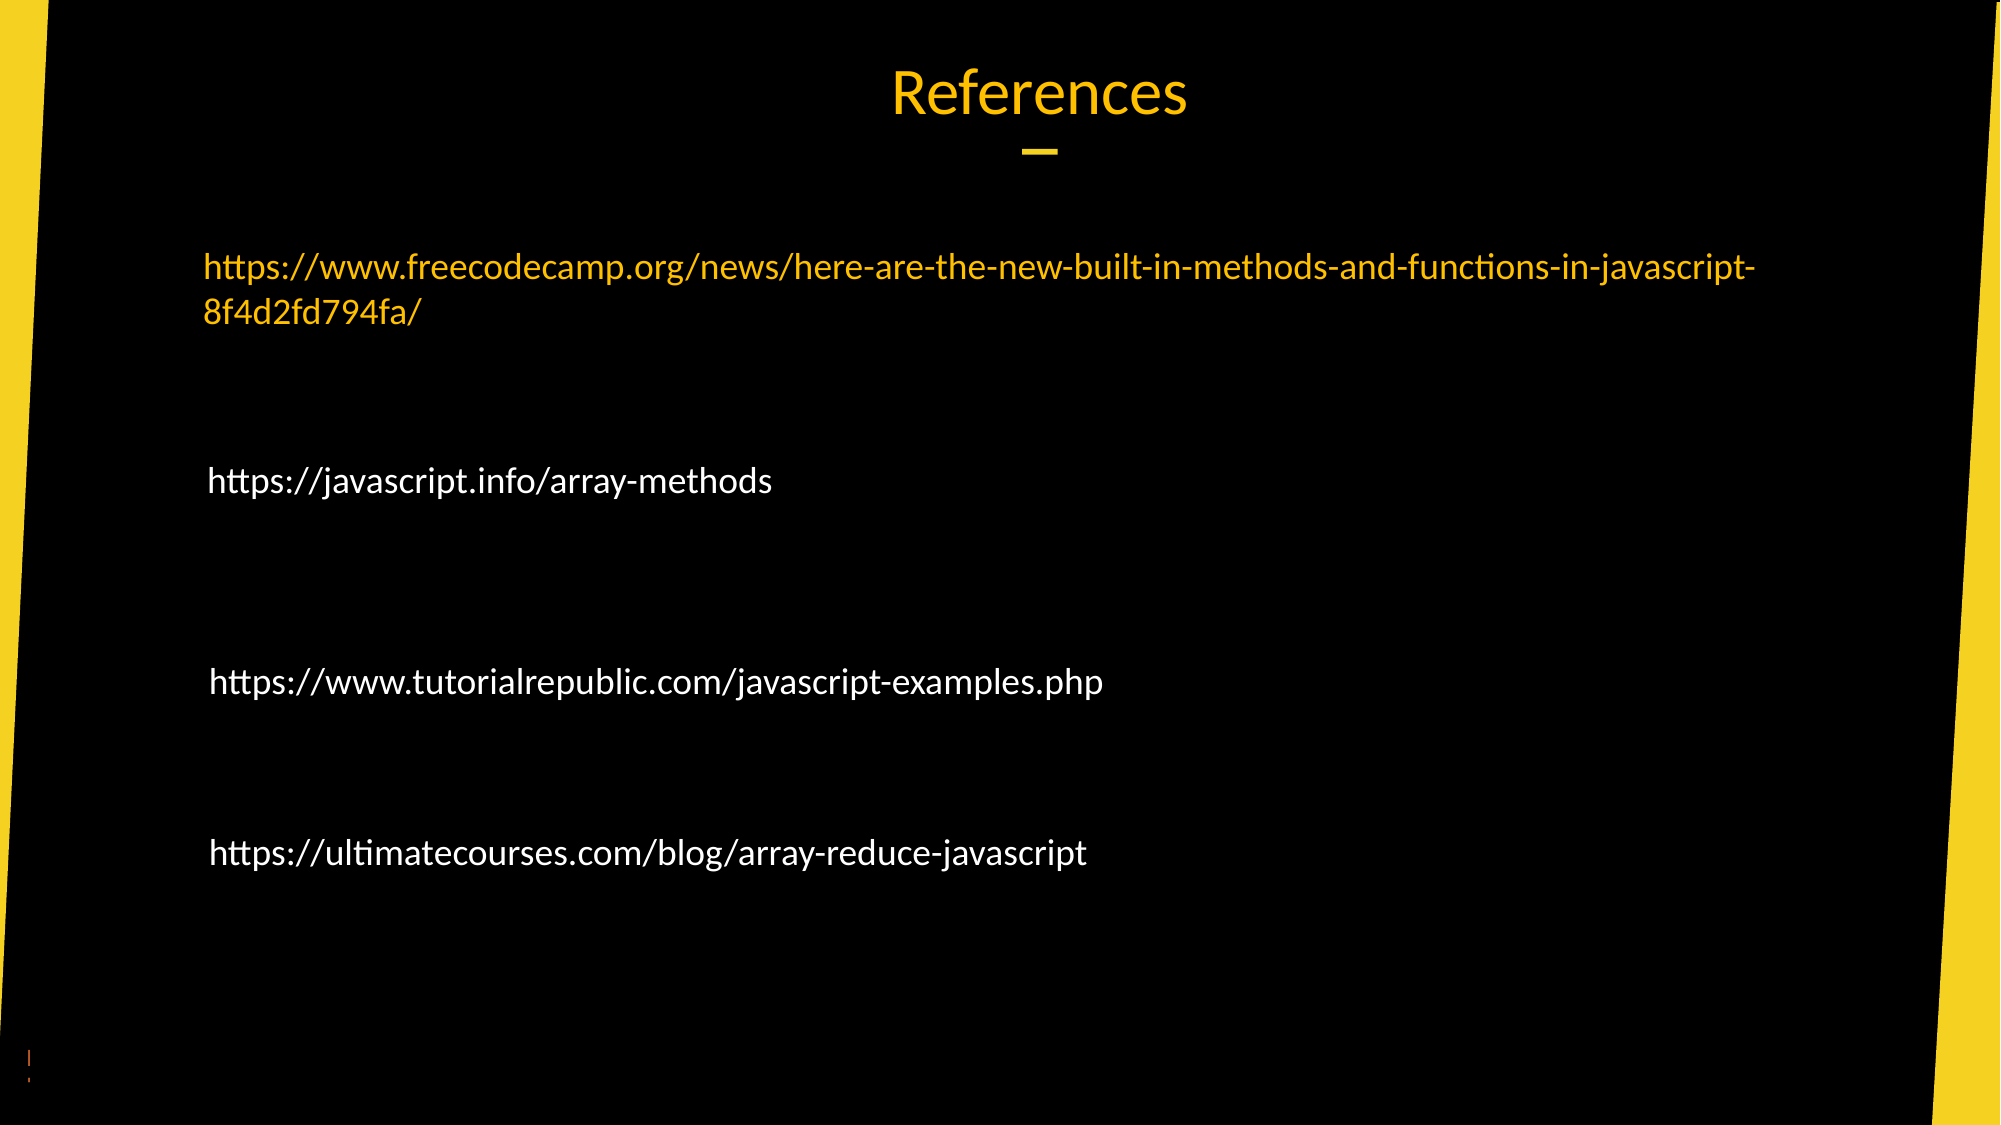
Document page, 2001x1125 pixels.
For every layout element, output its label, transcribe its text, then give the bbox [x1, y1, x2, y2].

text_box [0, 0, 50, 1058]
text_box https://www.freecodecamp.org/news/here-are-the-new-built-in-methods-and-functions-in-javascript-8f4d2fd794fa/ [188, 234, 1908, 340]
text_box References [516, 14, 1564, 128]
text_box https://www.tutorialrepublic.com/javascript-examples.php [194, 649, 1120, 710]
text_box https://javascript.info/array-methods [192, 448, 789, 509]
text_box [1021, 148, 1059, 156]
text_box [1930, 0, 2000, 1125]
picture [10, 1042, 124, 1114]
text_box https://ultimatecourses.com/blog/array-reduce-javascript [194, 820, 1104, 881]
